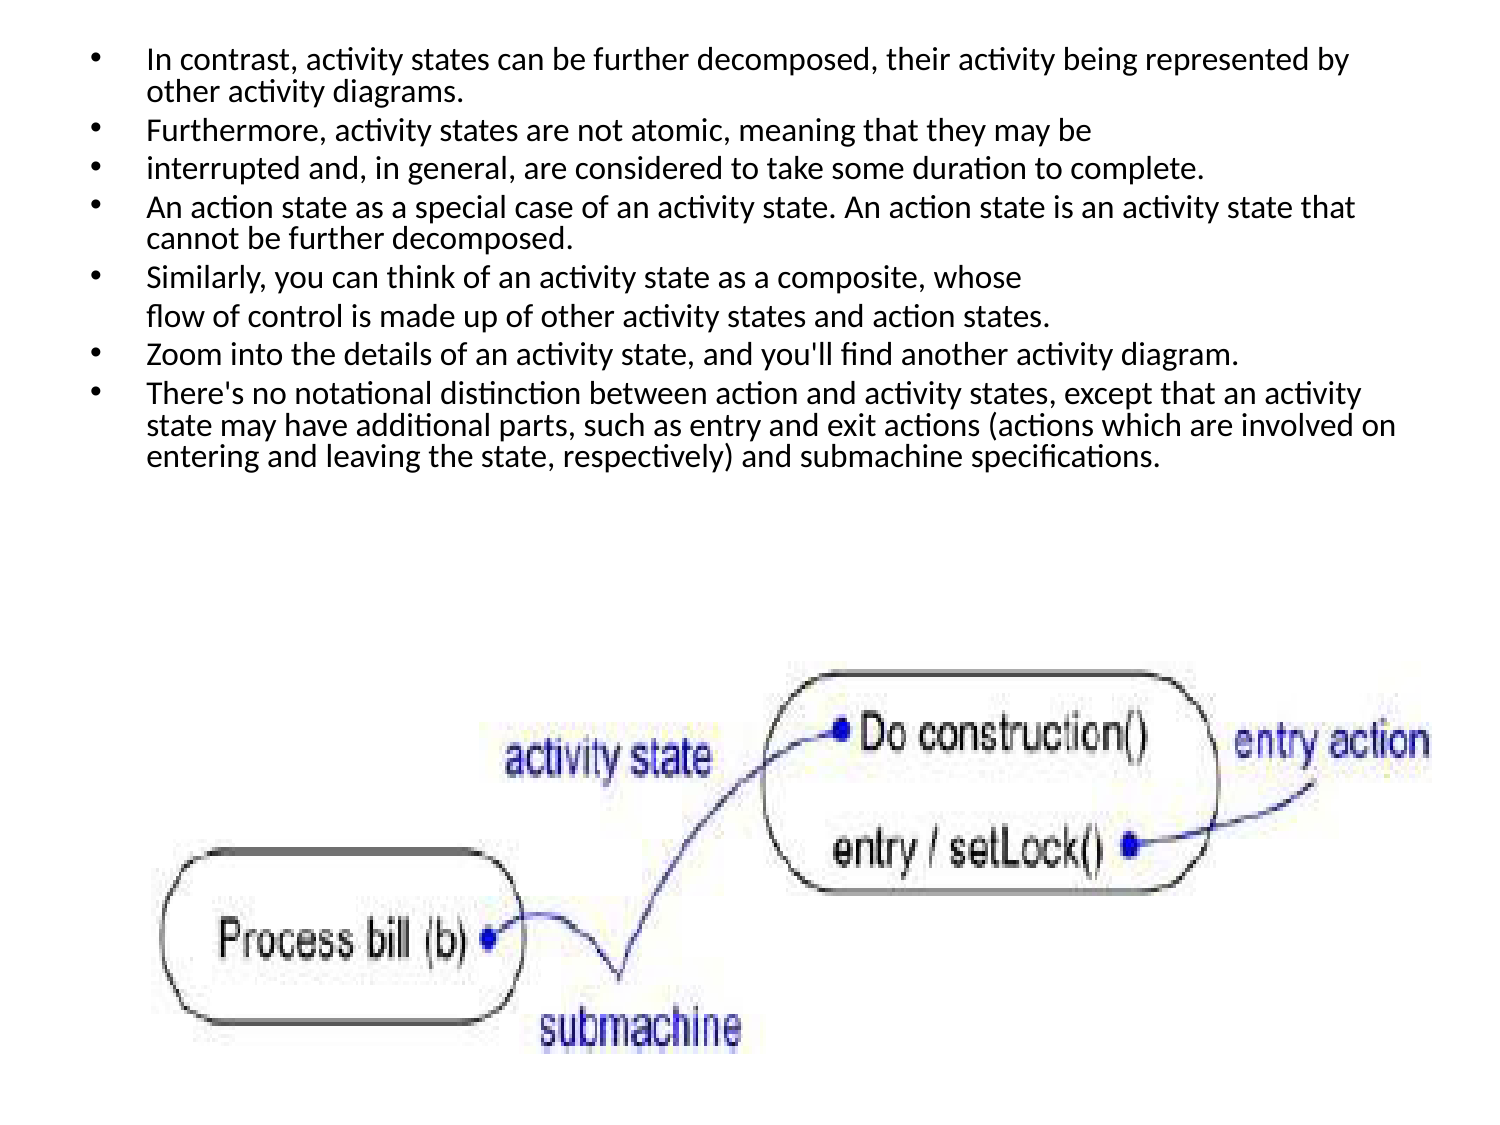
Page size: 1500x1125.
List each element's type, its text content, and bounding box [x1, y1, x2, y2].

picture [137, 637, 1438, 1076]
list In contrast, activity states can be further decomposed, their activity being represented by other activity diagrams. Furthermore, activity states are not atomic, meaning that they may be interrupted and, in general, are considered to take some duration to complete. An action state as a special case of an activity state. An action state is an activity state that cannot be further decomposed. Similarly, you can think of an activity state as a composite, whose flow of control is made up of other activity states and action states. Zoom into the details of an activity state, and you'll find another activity diagram. There's no notational distinction between action and activity states, except that an activity state may have additional parts, such as entry and exit actions (actions which are involved on entering and leaving the state, respectively) and submachine specifications. [75, 37, 1425, 1088]
